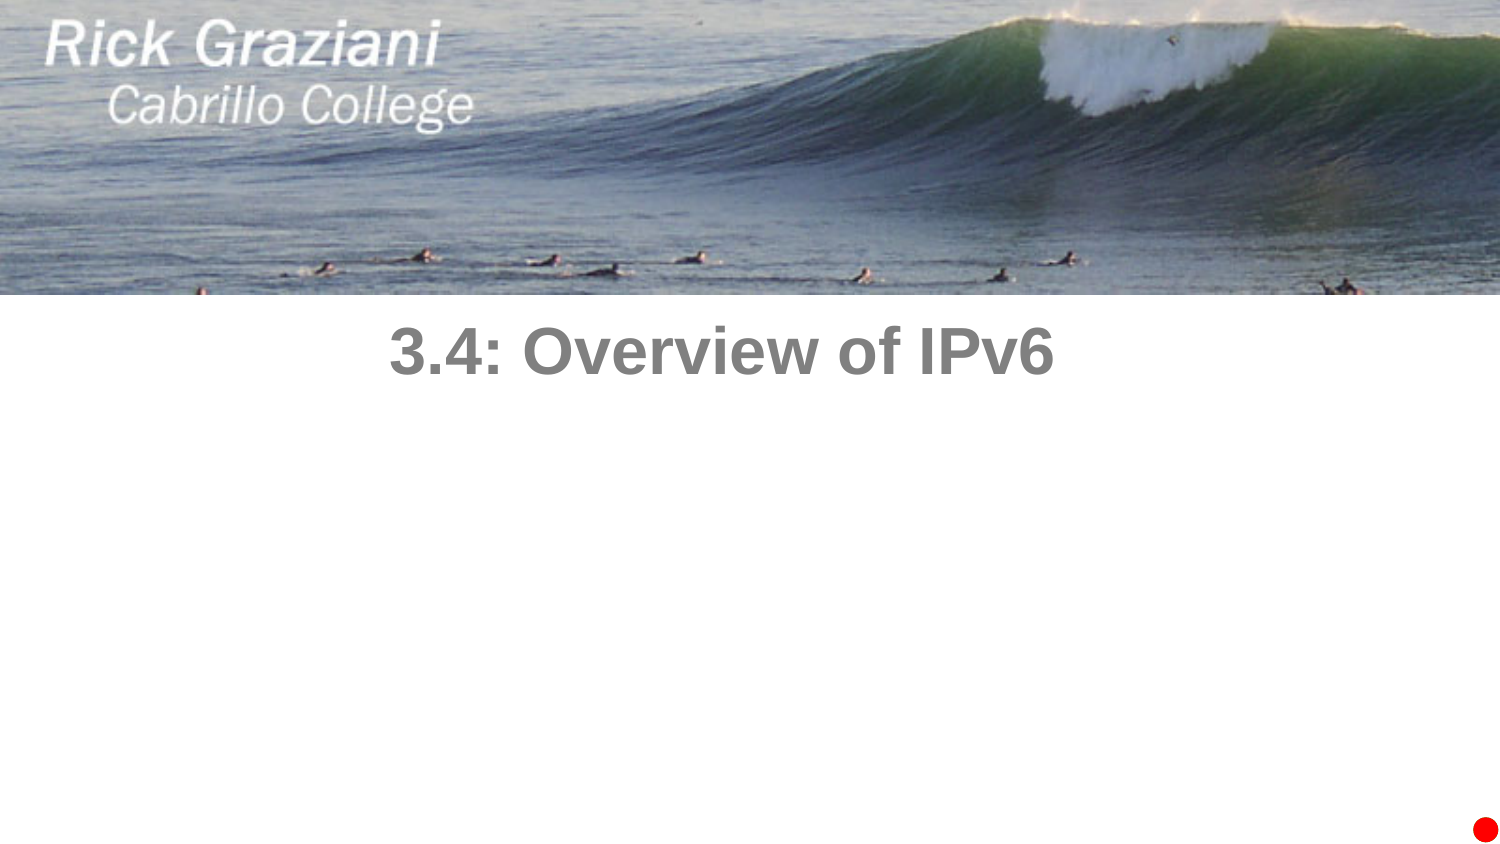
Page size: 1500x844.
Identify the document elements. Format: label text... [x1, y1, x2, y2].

text_box 3.4: Overview of IPv6 Address Types [375, 309, 1151, 397]
picture [0, 0, 1500, 295]
text_box [1473, 817, 1499, 843]
